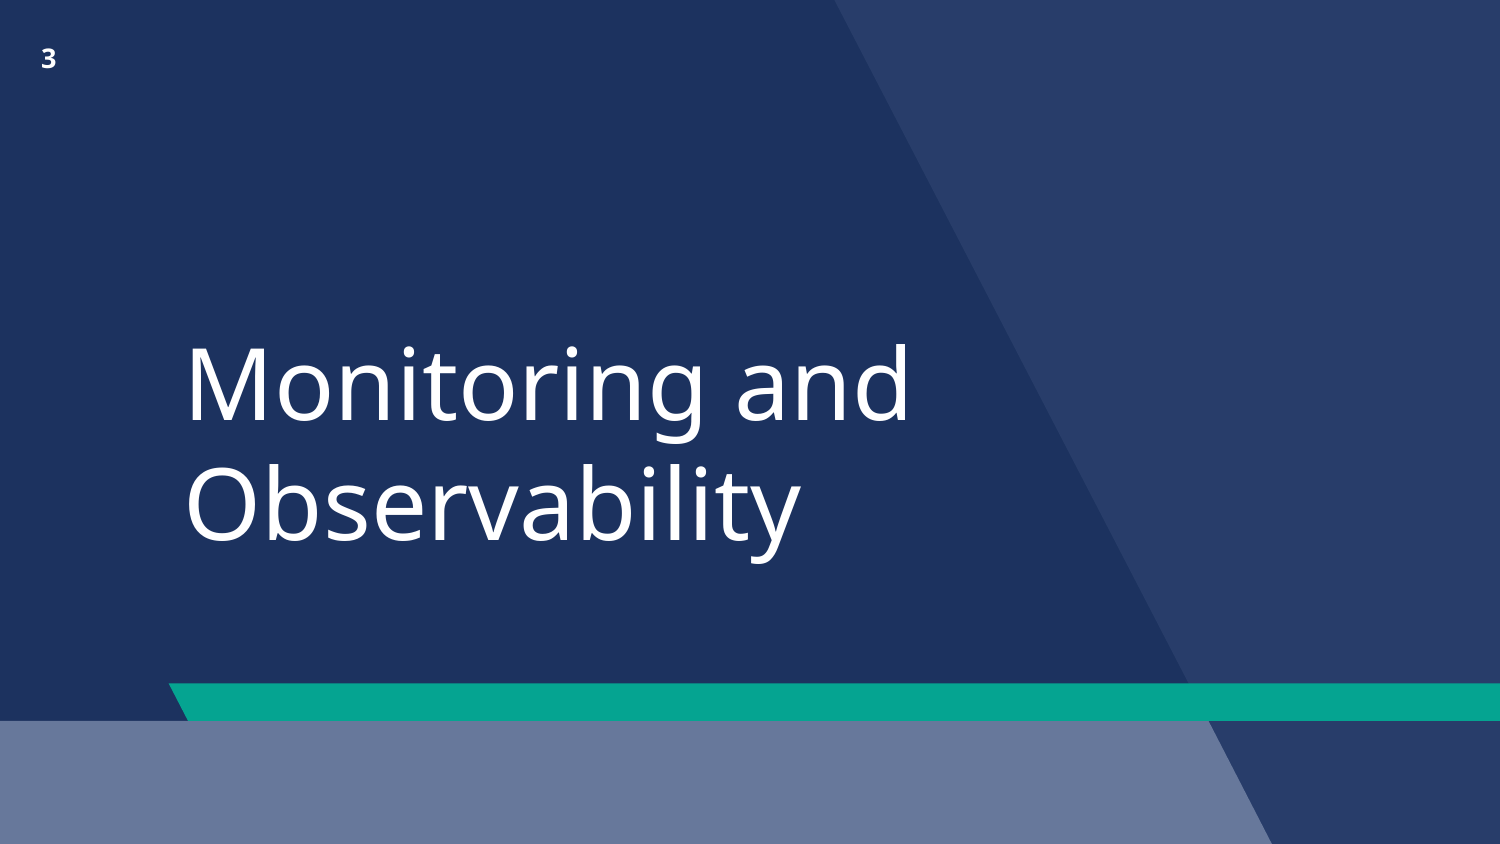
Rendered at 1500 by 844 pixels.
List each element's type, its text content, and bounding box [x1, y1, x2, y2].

title Monitoring and Observability [168, 327, 1025, 575]
slide_number 3 [0, 0, 98, 121]
